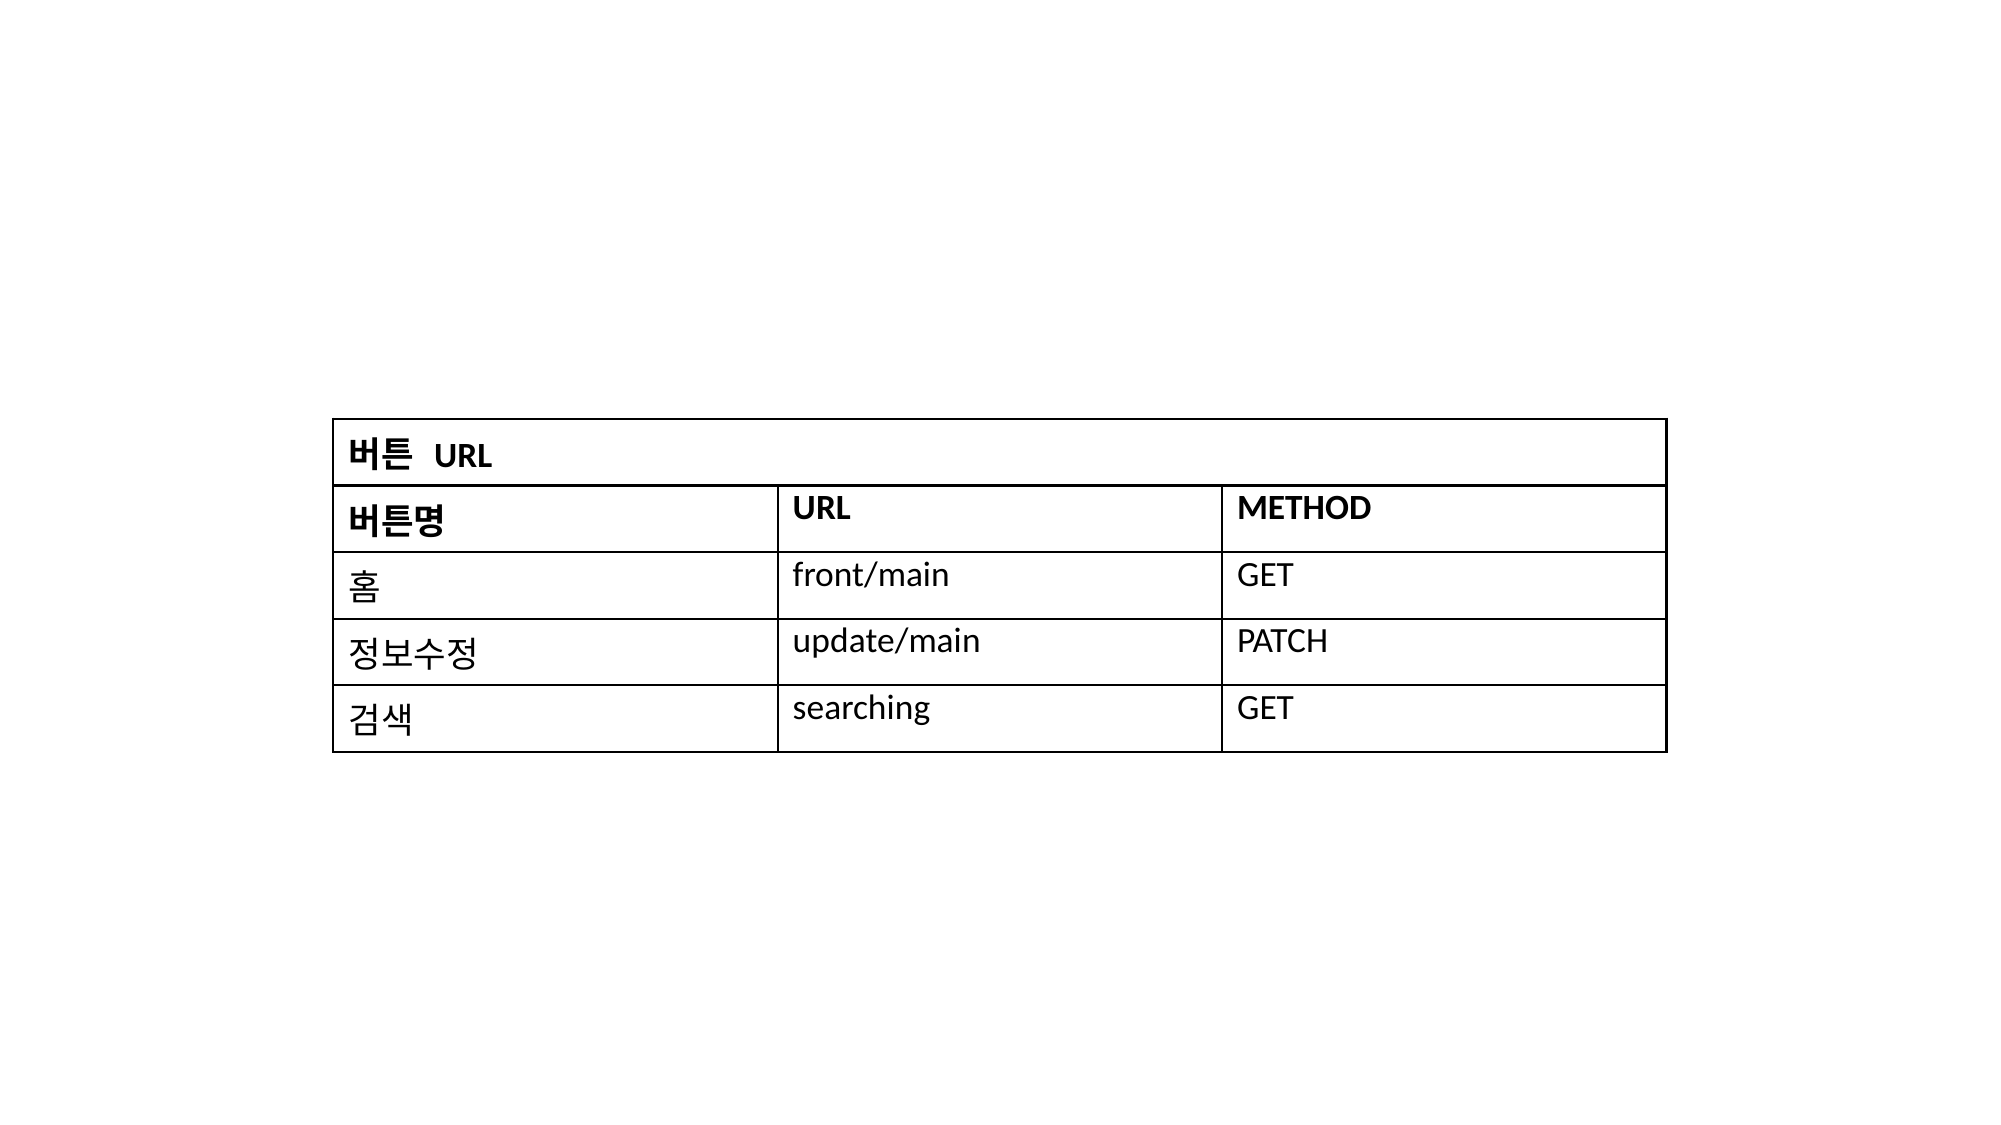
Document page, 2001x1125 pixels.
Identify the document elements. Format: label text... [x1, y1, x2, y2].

table_cell GET [1223, 686, 1665, 751]
table_cell 버튼명 [334, 487, 777, 551]
table_cell 검색 [334, 686, 777, 751]
table_cell URL [779, 487, 1221, 551]
table_header 버튼 URL [334, 420, 1665, 484]
table_cell METHOD [1223, 487, 1665, 551]
table_cell GET [1223, 553, 1665, 618]
table_cell PATCH [1223, 620, 1665, 684]
table_cell front/main [779, 553, 1221, 618]
table_cell 정보수정 [334, 620, 777, 684]
table_cell update/main [779, 620, 1221, 684]
table_cell 홈 [334, 553, 777, 618]
table_cell searching [779, 686, 1221, 751]
